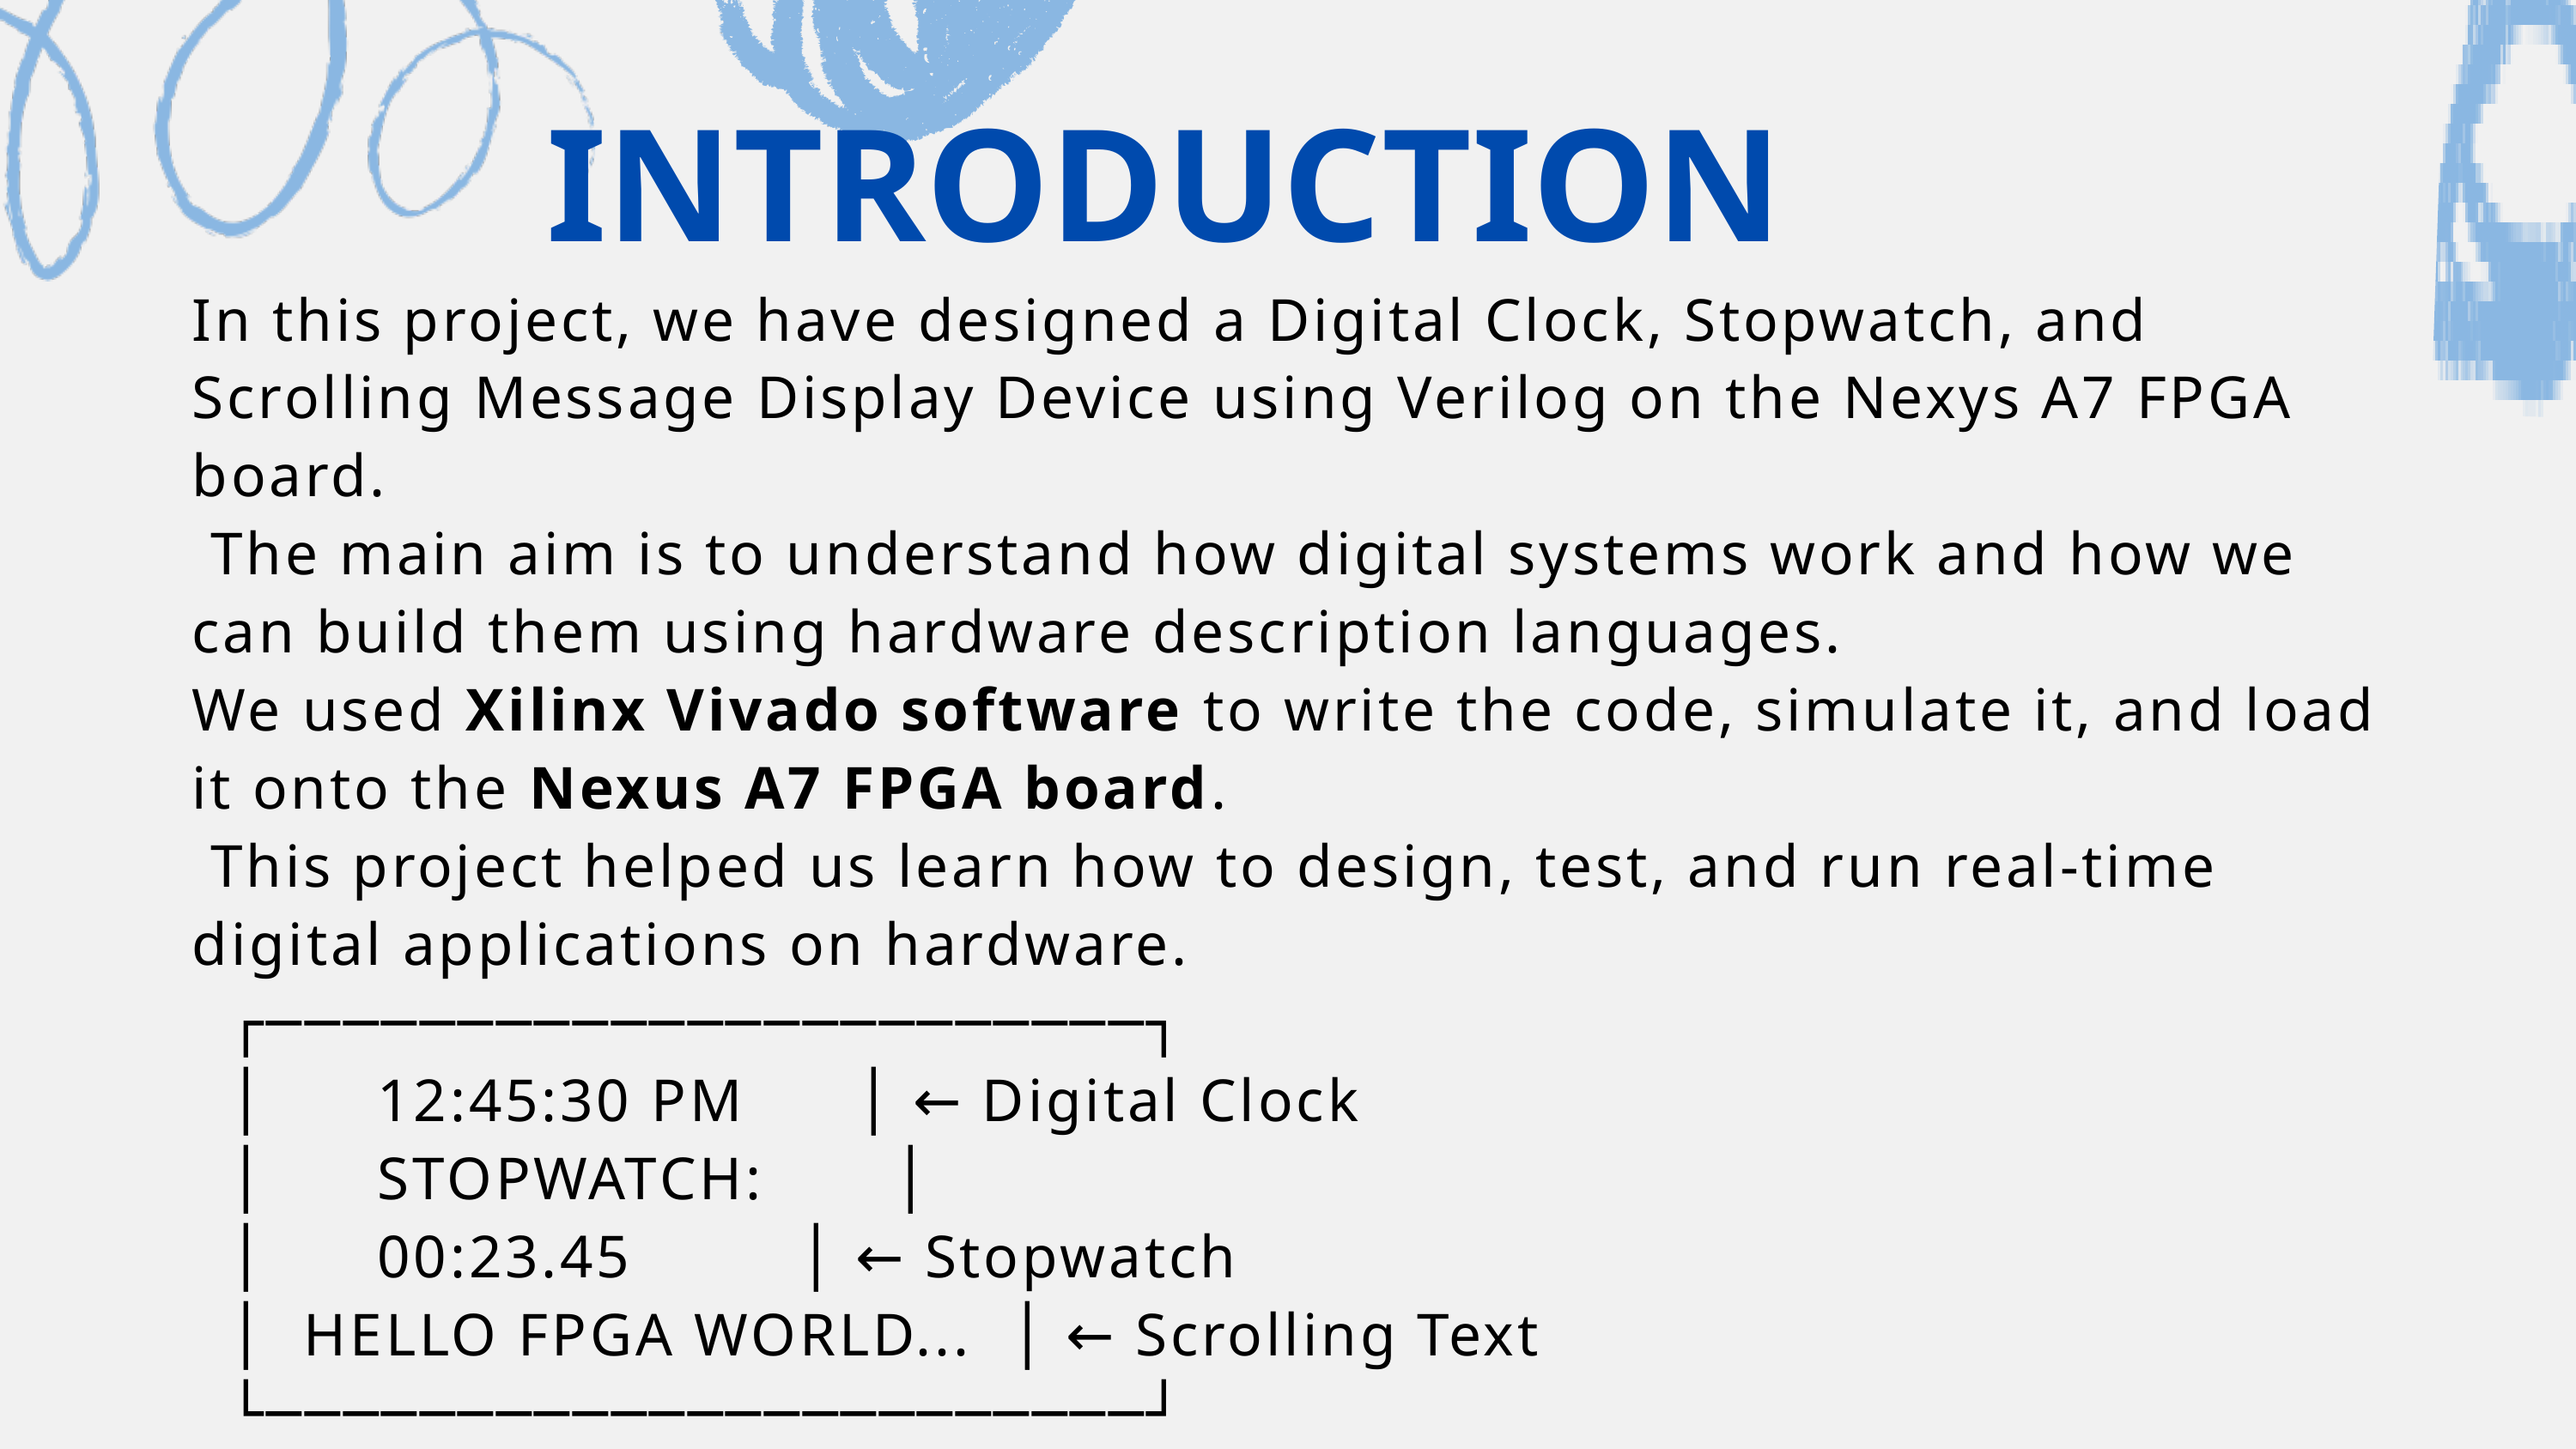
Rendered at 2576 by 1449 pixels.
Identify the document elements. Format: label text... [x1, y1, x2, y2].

text_box [0, 0, 596, 282]
text_box [2431, 0, 2576, 419]
text_box In this project, we have designed a Digital Clock, Stopwatch, and Scrolling Message Display Device using Verilog on the Nexys A7 FPGA board. The main aim is to understand how digital systems work and how we can build them using hardware description languages. We used Xilinx Vivado software to write the code, simulate it, and load it onto the Nexus A7 FPGA board. This project helped us learn how to design, test, and run real-time digital applications on hardware. ┌───────────────────────┐ │ 12:45:30 PM │ ← Digital Clock │ STOPWATCH: │ │ 00:23.45 │ ← Stopwatch │ HELLO FPGA WORLD... │ ← Scrolling Text └───────────────────────┘ [191, 274, 2384, 1449]
text_box [704, 0, 1113, 121]
text_box INTRODUCTION [546, 121, 2093, 273]
